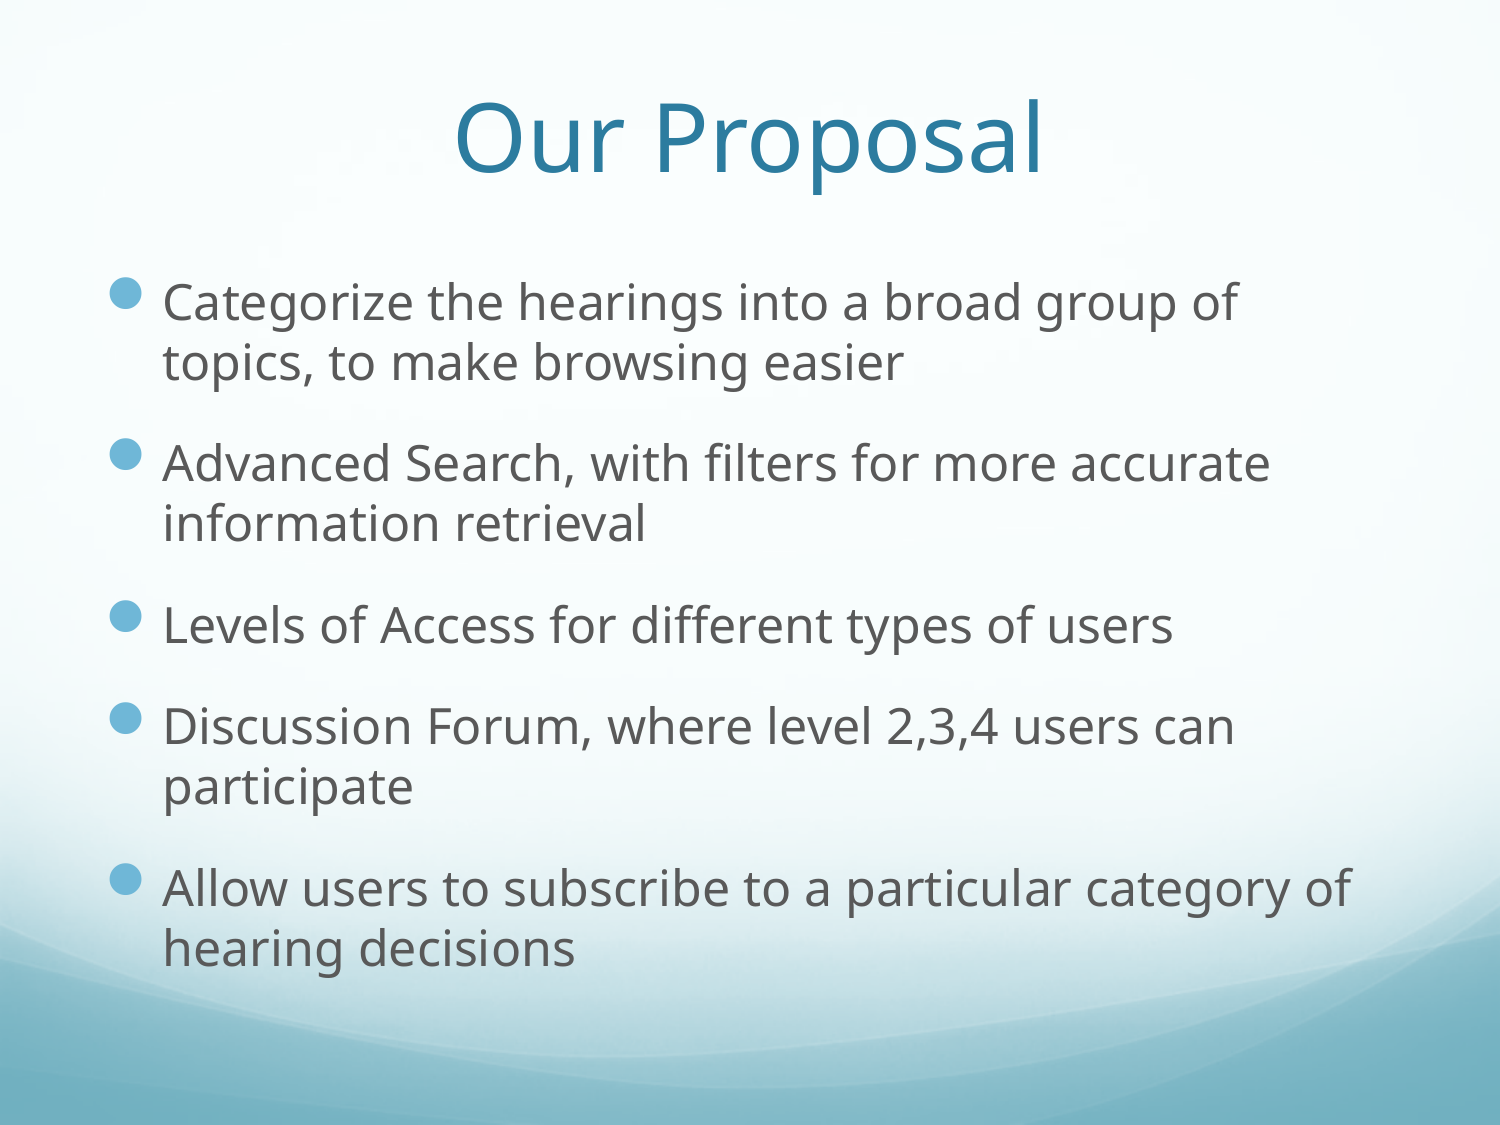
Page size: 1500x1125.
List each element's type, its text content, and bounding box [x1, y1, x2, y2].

title Our Proposal [90, 17, 1410, 200]
list Categorize the hearings into a broad group of topics, to make browsing easier Advanced Search, with filters for more accurate information retrieval Levels of Access for different types of users Discussion Forum, where level 2,3,4 users can participate Allow users to subscribe to a particular category of hearing decisions [90, 262, 1410, 1069]
